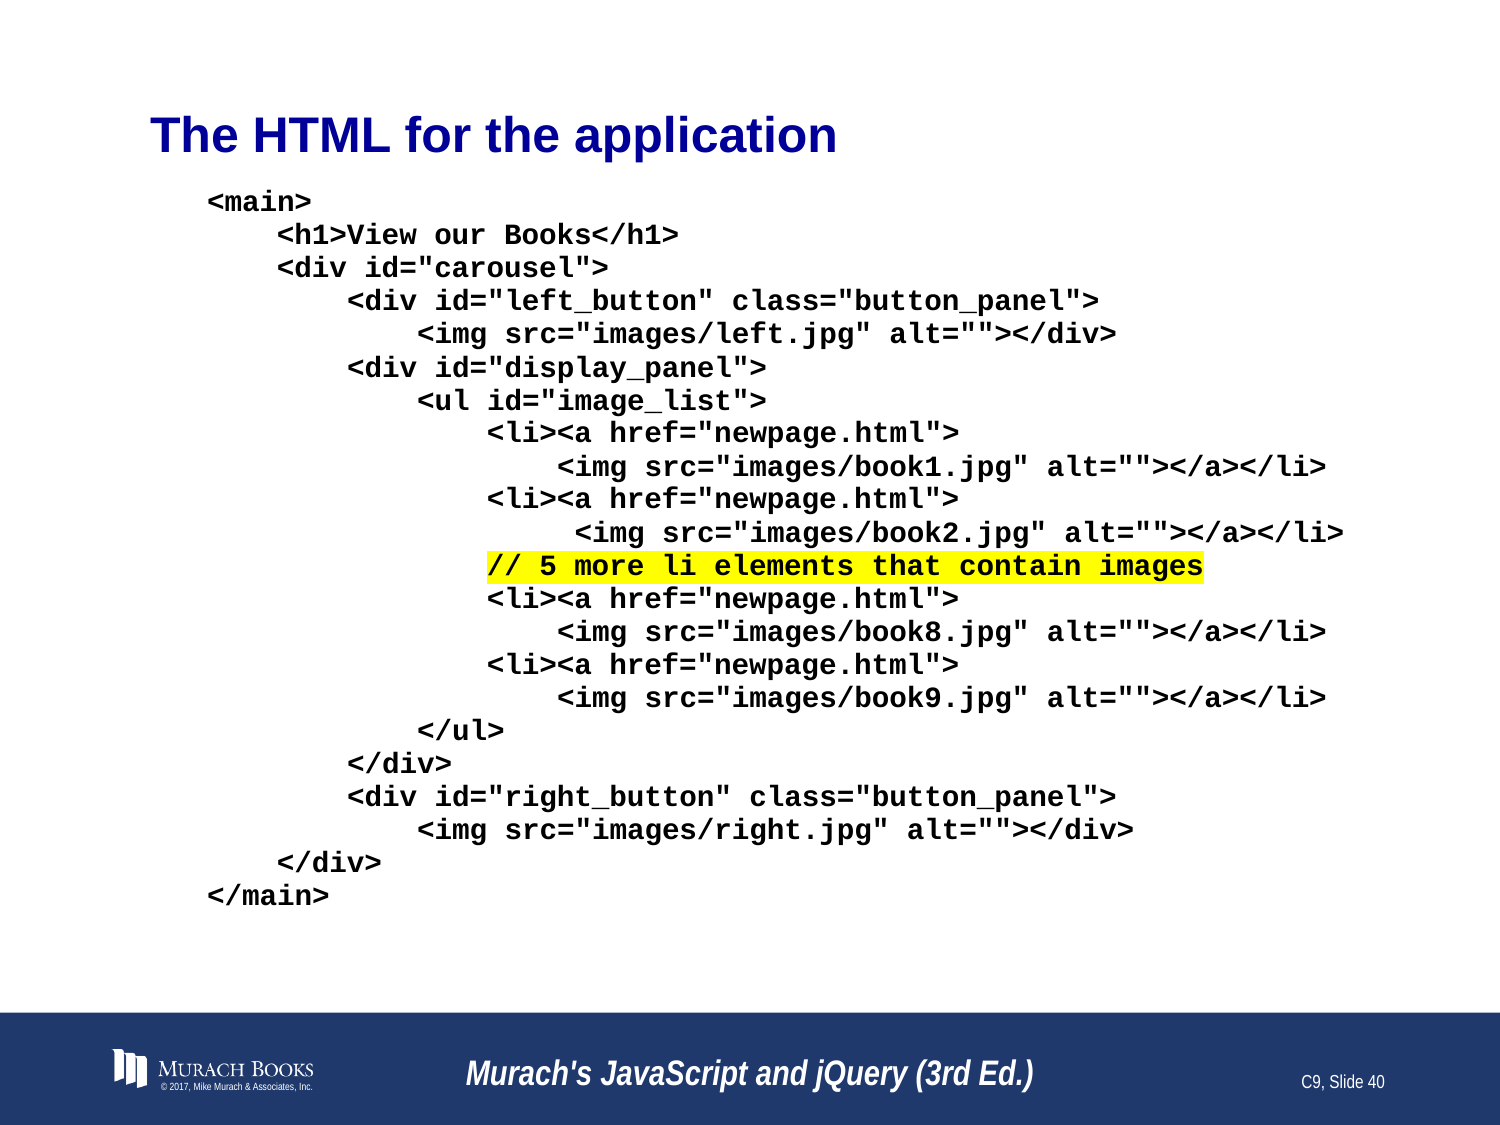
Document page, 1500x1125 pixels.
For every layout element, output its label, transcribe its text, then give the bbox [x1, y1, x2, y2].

title The HTML for the application [150, 102, 1350, 164]
footer © 2017, Mike Murach & Associates, Inc. [12, 1025, 463, 1100]
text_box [149, 187, 1350, 954]
slide_number C9, Slide 40 [1087, 1025, 1400, 1100]
slide_number Murach's JavaScript and jQuery (3rd Ed.) [463, 1025, 1050, 1100]
